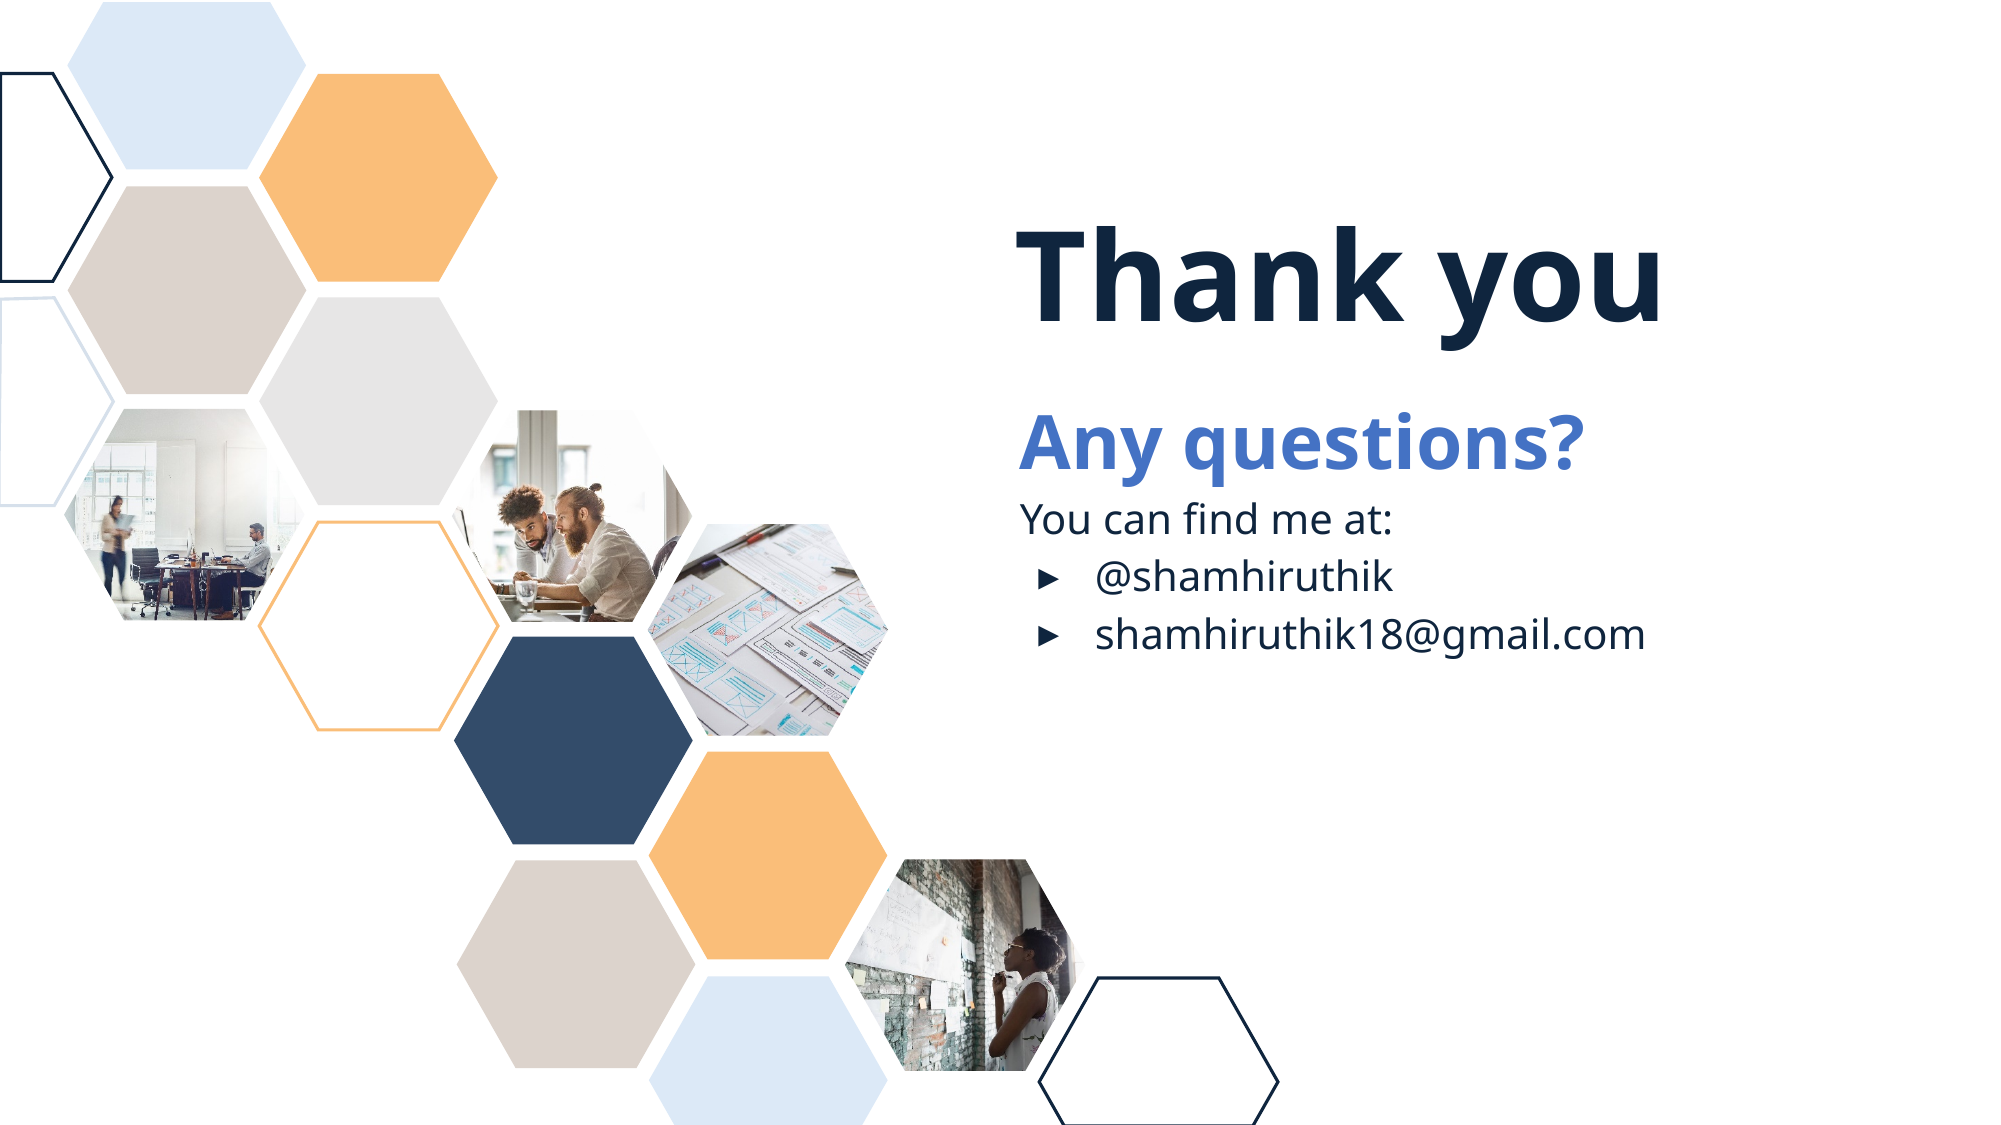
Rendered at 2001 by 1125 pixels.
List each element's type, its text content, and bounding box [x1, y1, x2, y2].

picture [64, 408, 305, 621]
text_box Any questions? You can find me at: @shamhiruthik shamhiruthik18@gmail.com [1019, 404, 1733, 720]
picture [451, 410, 889, 736]
picture [844, 859, 1086, 1071]
title Thank you [999, 138, 1830, 357]
